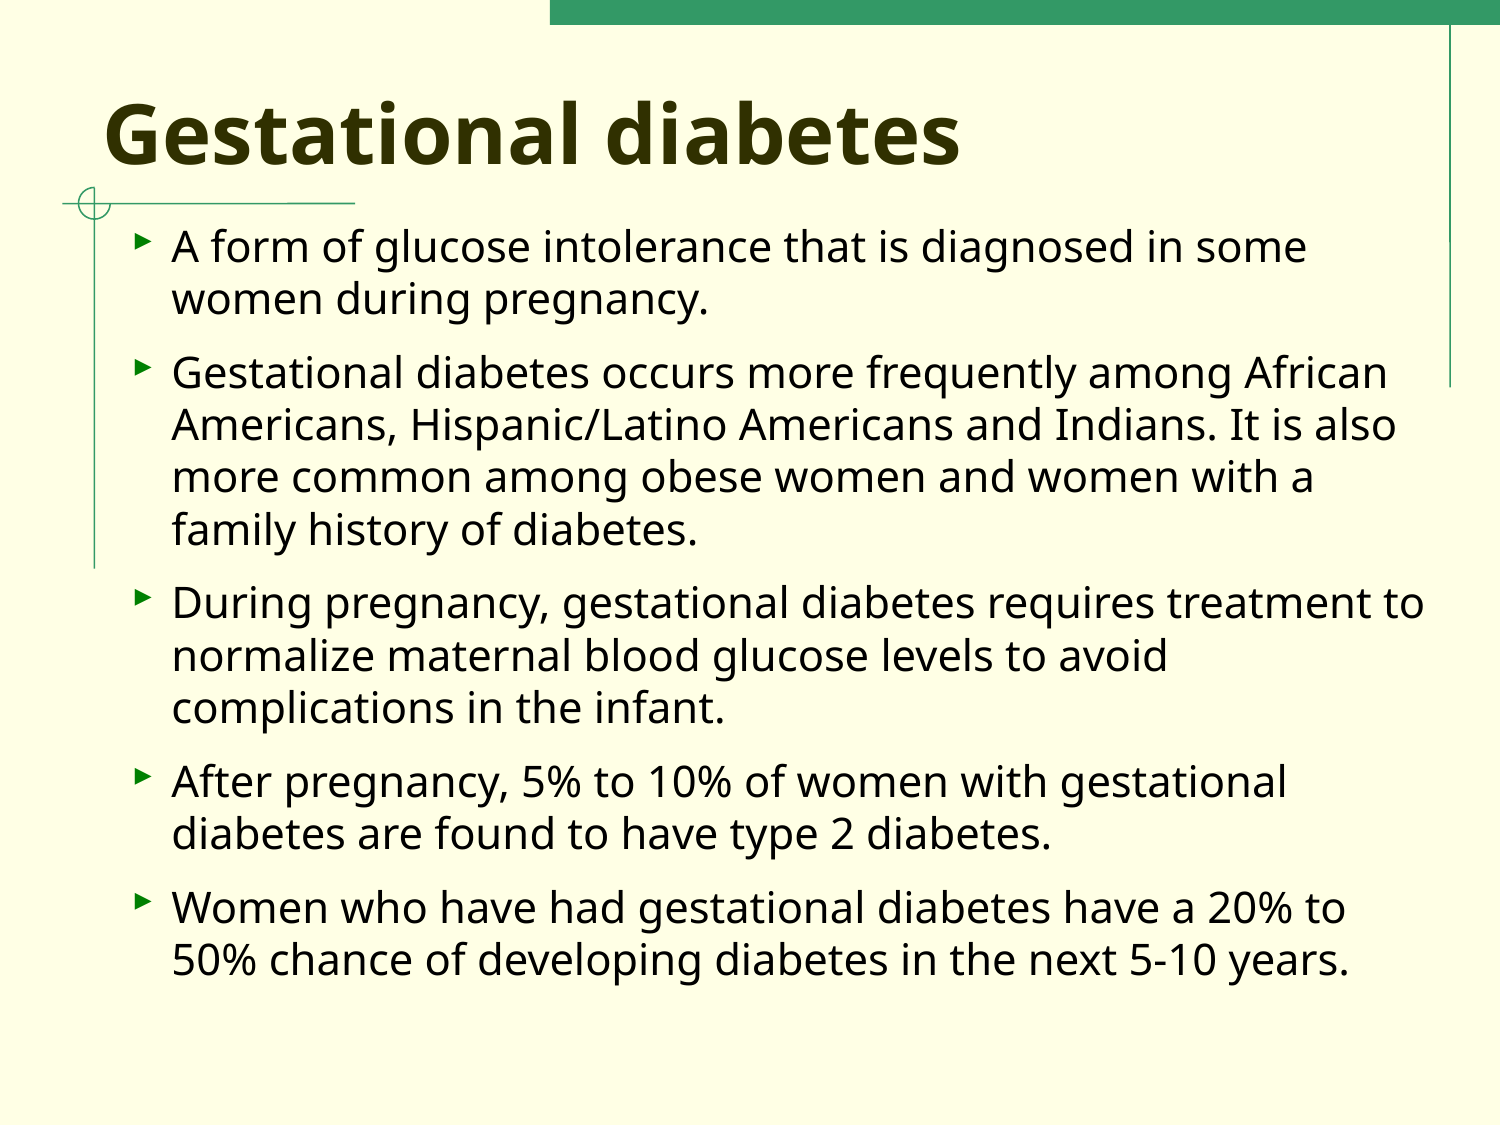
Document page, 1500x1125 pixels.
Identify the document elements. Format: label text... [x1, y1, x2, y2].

list A form of glucose intolerance that is diagnosed in some women during pregnancy. Gestational diabetes occurs more frequently among African Americans, Hispanic/Latino Americans and Indians. It is also more common among obese women and women with a family history of diabetes. During pregnancy, gestational diabetes requires treatment to normalize maternal blood glucose levels to avoid complications in the infant. After pregnancy, 5% to 10% of women with gestational diabetes are found to have type 2 diabetes. Women who have had gestational diabetes have a 20% to 50% chance of developing diabetes in the next 5-10 years. [99, 211, 1450, 1000]
title Gestational diabetes [87, 50, 1438, 213]
